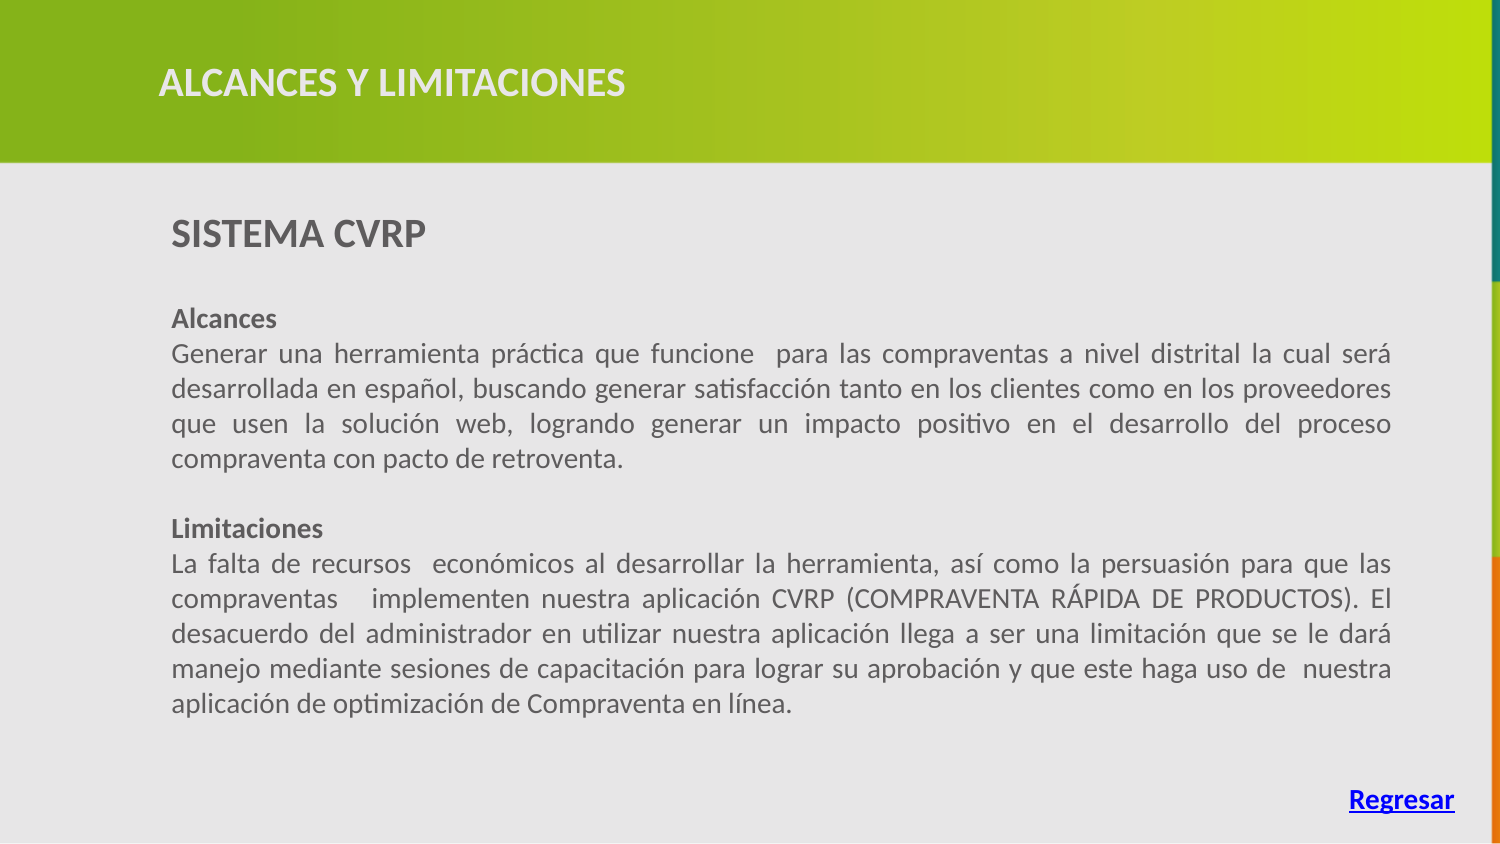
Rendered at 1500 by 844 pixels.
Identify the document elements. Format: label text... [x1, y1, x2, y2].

text_box ALCANCES Y LIMITACIONES [143, 47, 808, 114]
text_box Regresar [1334, 772, 1500, 824]
picture [0, 0, 1500, 844]
text_box Alcances Generar una herramienta práctica que funcione para las compraventas a nivel distrital la cual será desarrollada en español, buscando generar satisfacción tanto en los clientes como en los proveedores que usen la solución web, logrando generar un impacto positivo en el desarrollo del proceso compraventa con pacto de retroventa. Limitaciones La falta de recursos económicos al desarrollar la herramienta, así como la persuasión para que las compraventas implementen nuestra aplicación CVRP (COMPRAVENTA RÁPIDA DE PRODUCTOS). El desacuerdo del administrador en utilizar nuestra aplicación llega a ser una limitación que se le dará manejo mediante sesiones de capacitación para lograr su aprobación y que este haga uso de nuestra aplicación de optimización de Compraventa en línea. [156, 292, 1408, 747]
text_box SISTEMA CVRP [156, 198, 1052, 264]
